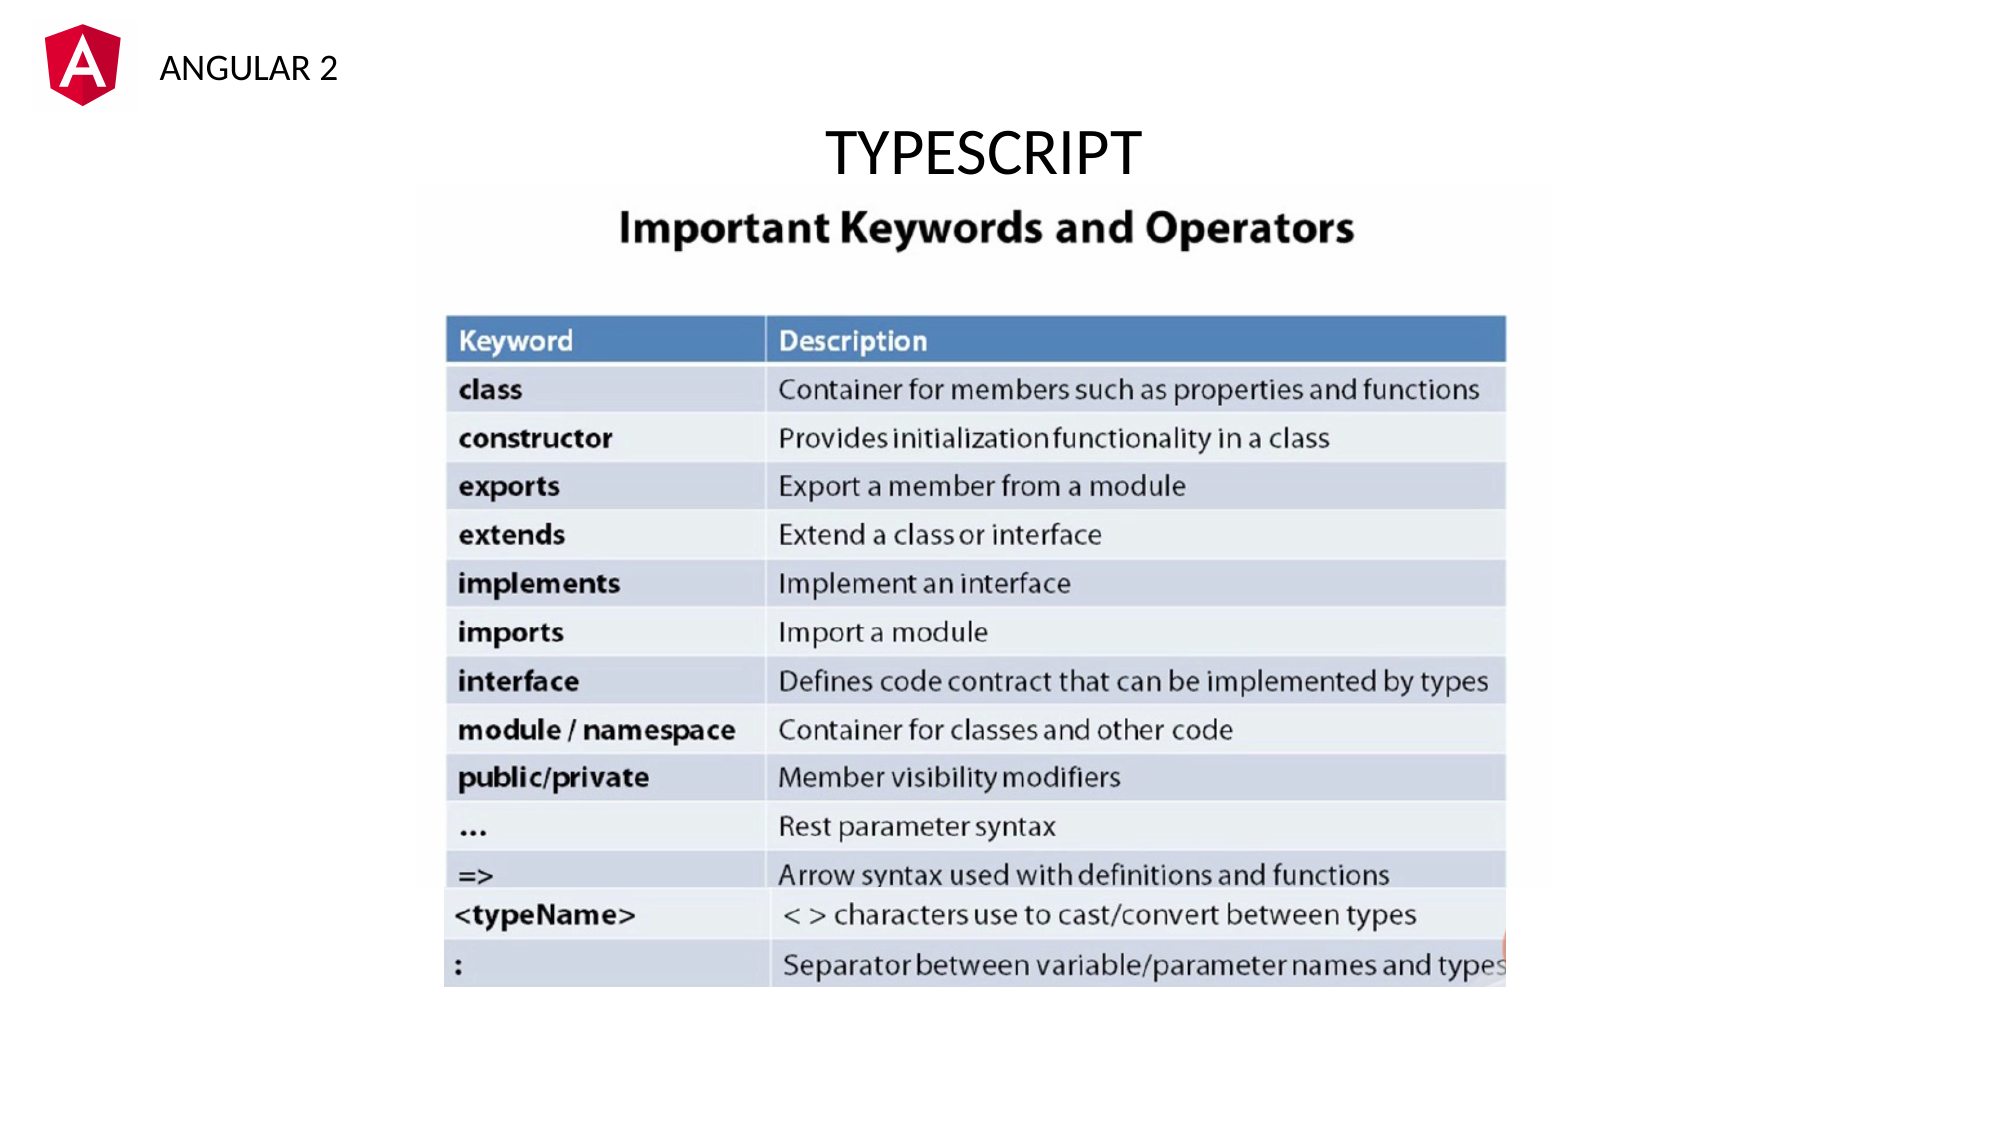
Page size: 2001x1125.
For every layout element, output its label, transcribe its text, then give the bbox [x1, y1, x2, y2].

text_box TYPESCRIPT [810, 60, 1158, 184]
picture [416, 184, 1552, 988]
picture [31, 19, 138, 112]
